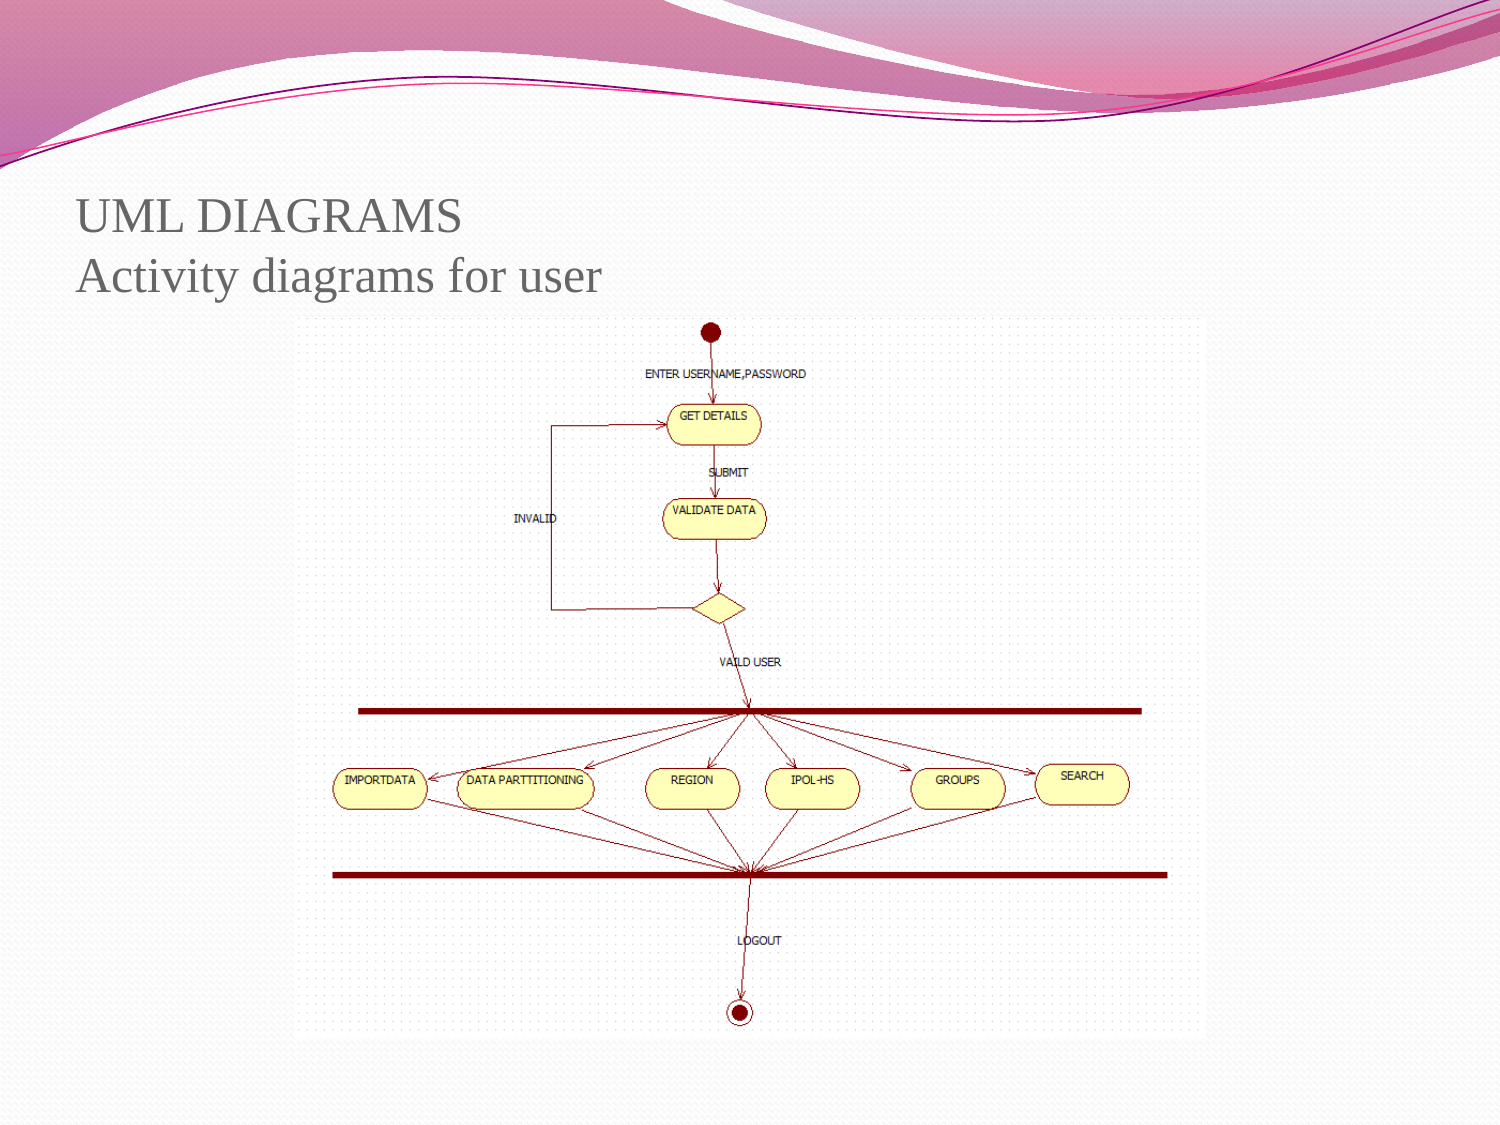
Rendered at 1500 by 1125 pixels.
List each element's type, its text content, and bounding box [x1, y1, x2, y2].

title UML DIAGRAMS Activity diagrams for user [75, 115, 1425, 303]
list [293, 317, 1206, 1038]
